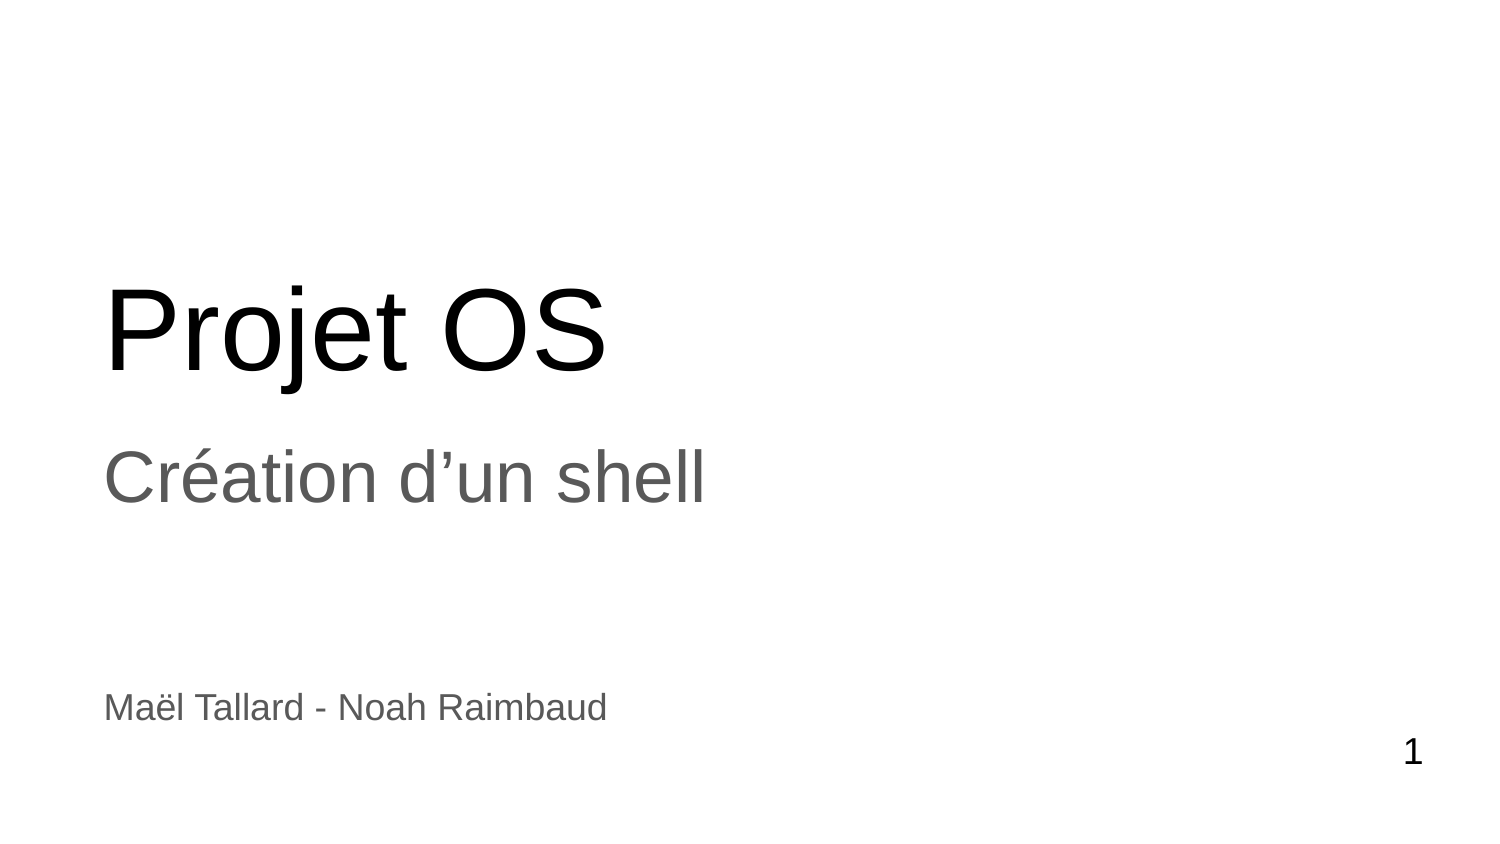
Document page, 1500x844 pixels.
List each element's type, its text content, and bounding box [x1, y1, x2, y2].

title Projet OS [88, 72, 1487, 409]
text_box 1 [1387, 711, 1449, 782]
text_box Maël Tallard - Noah Raimbaud [88, 668, 1039, 782]
subtitle Création d’un shell [88, 414, 1487, 545]
